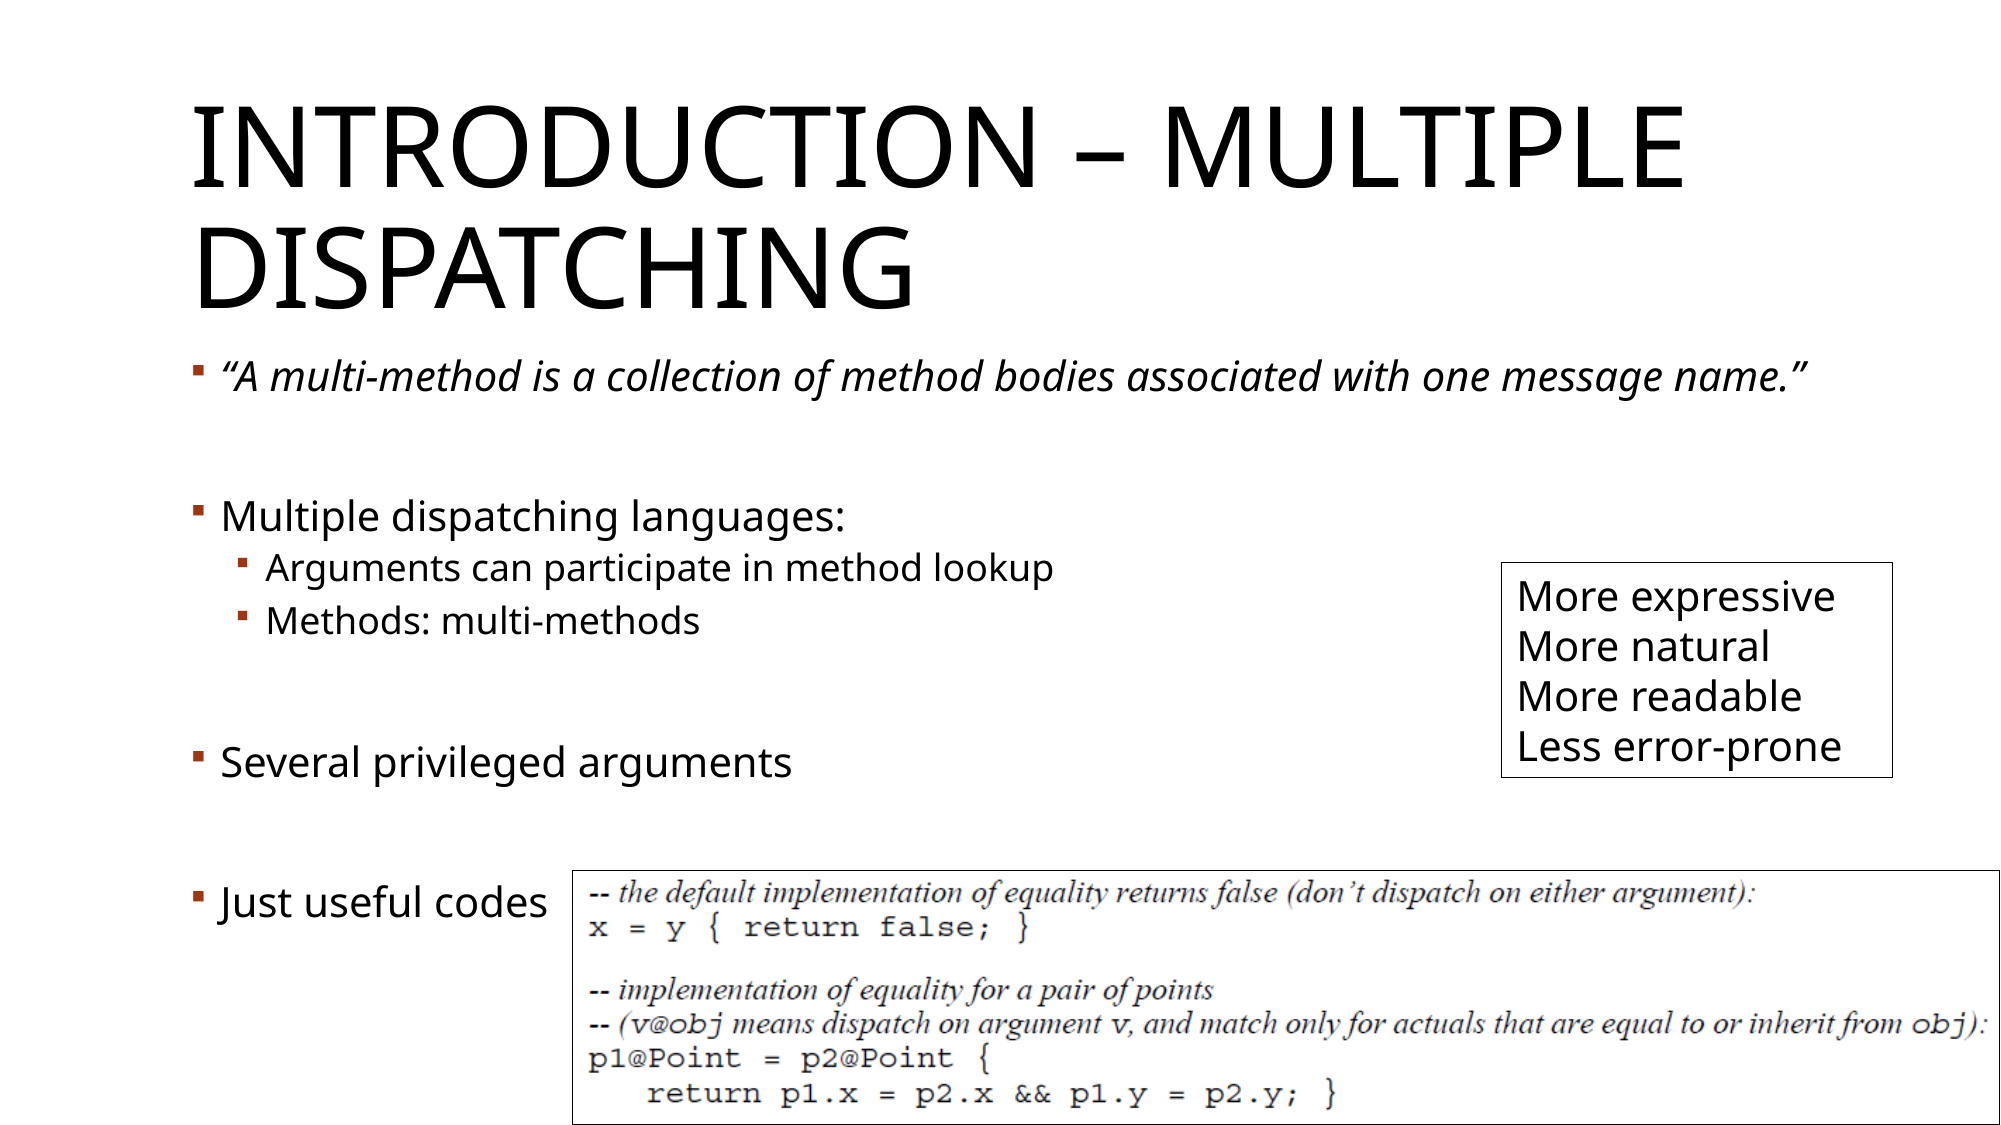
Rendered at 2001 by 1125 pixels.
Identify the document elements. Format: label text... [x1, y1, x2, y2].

text_box More expressive More natural More readable Less error-prone [1501, 562, 1893, 778]
list “A multi-method is a collection of method bodies associated with one message name.” Multiple dispatching languages: Arguments can participate in method lookup Methods: multi-methods Several privileged arguments Just useful codes [175, 348, 1826, 1125]
picture [572, 870, 2000, 1125]
title Introduction – Multiple dispatching [175, 79, 1826, 344]
